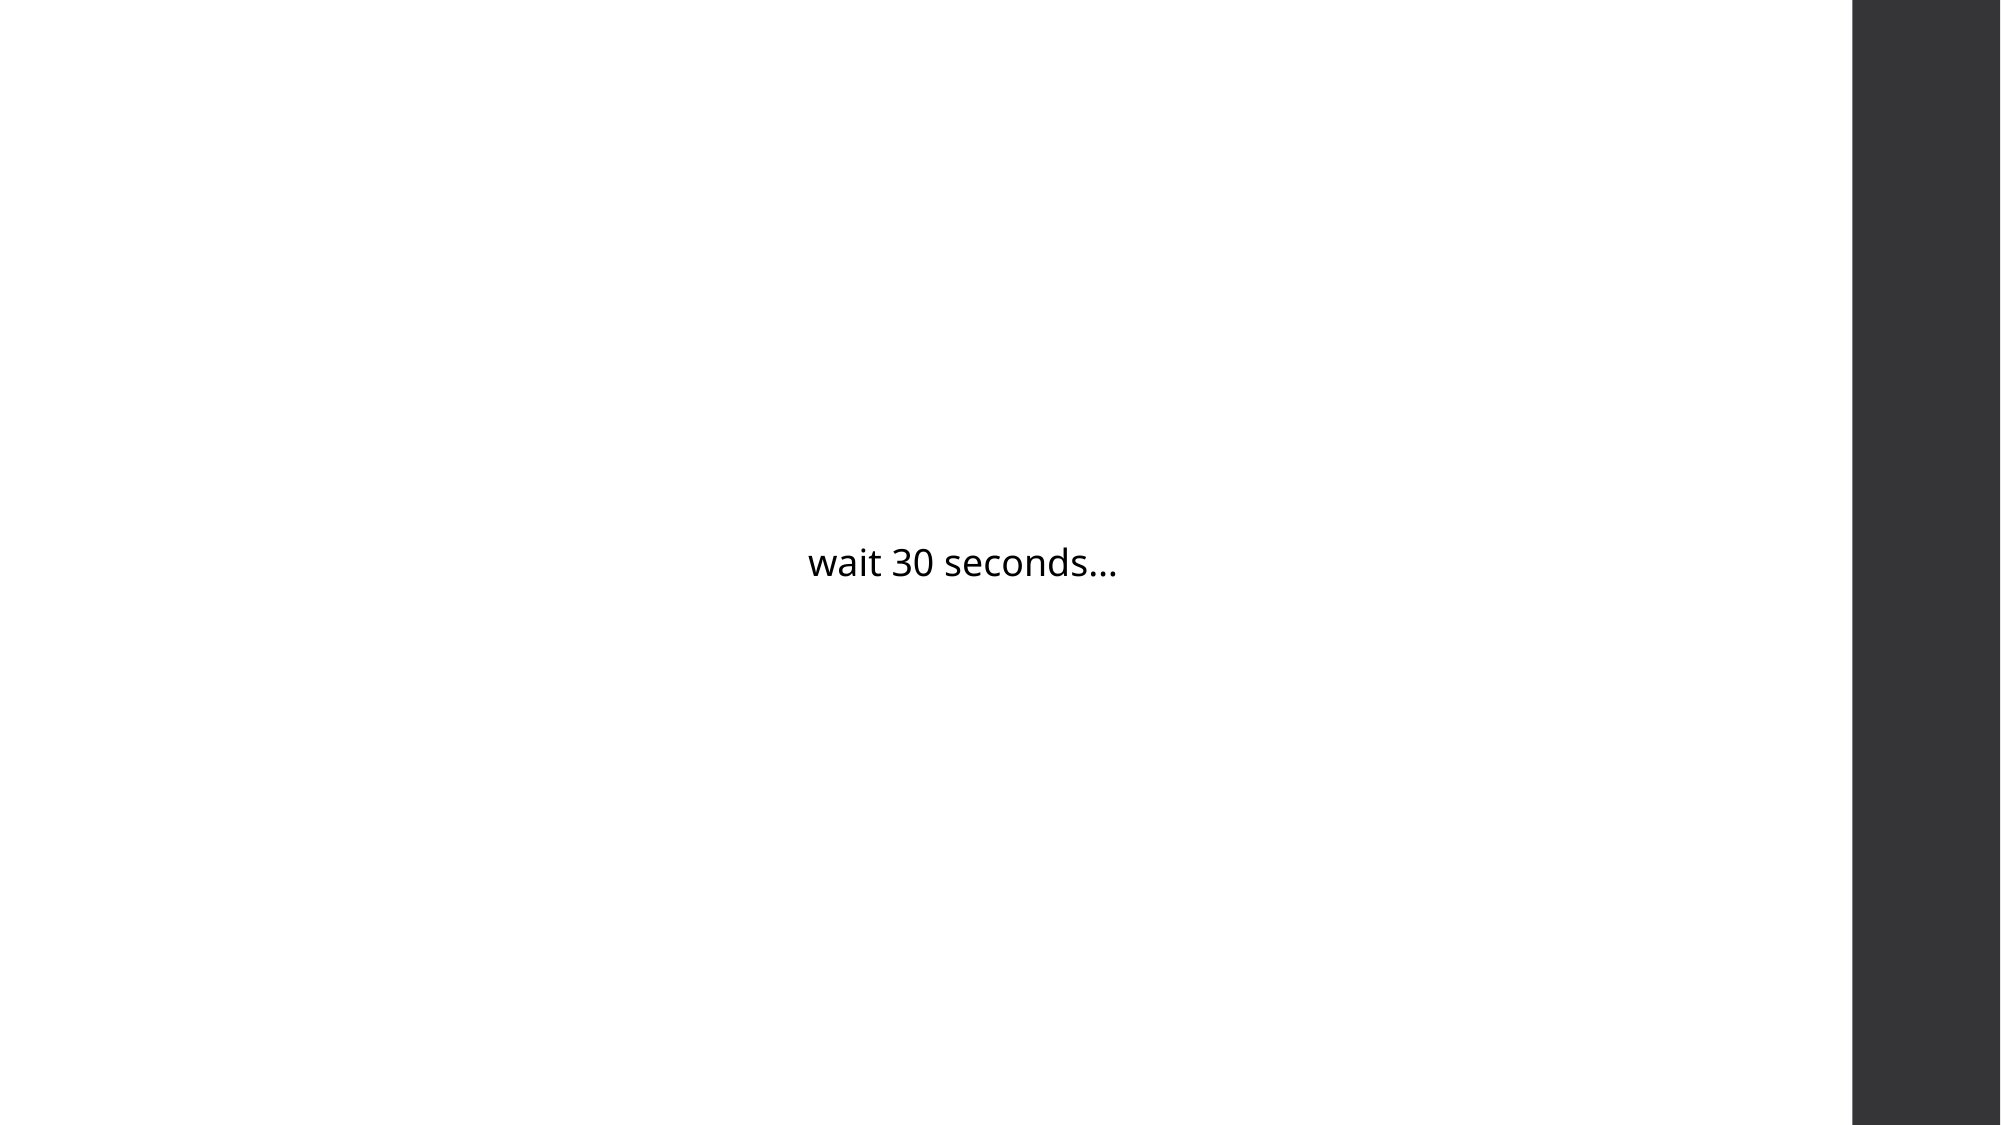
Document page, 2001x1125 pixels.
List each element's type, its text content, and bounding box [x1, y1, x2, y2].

text_box wait 30 seconds… [800, 532, 1127, 592]
